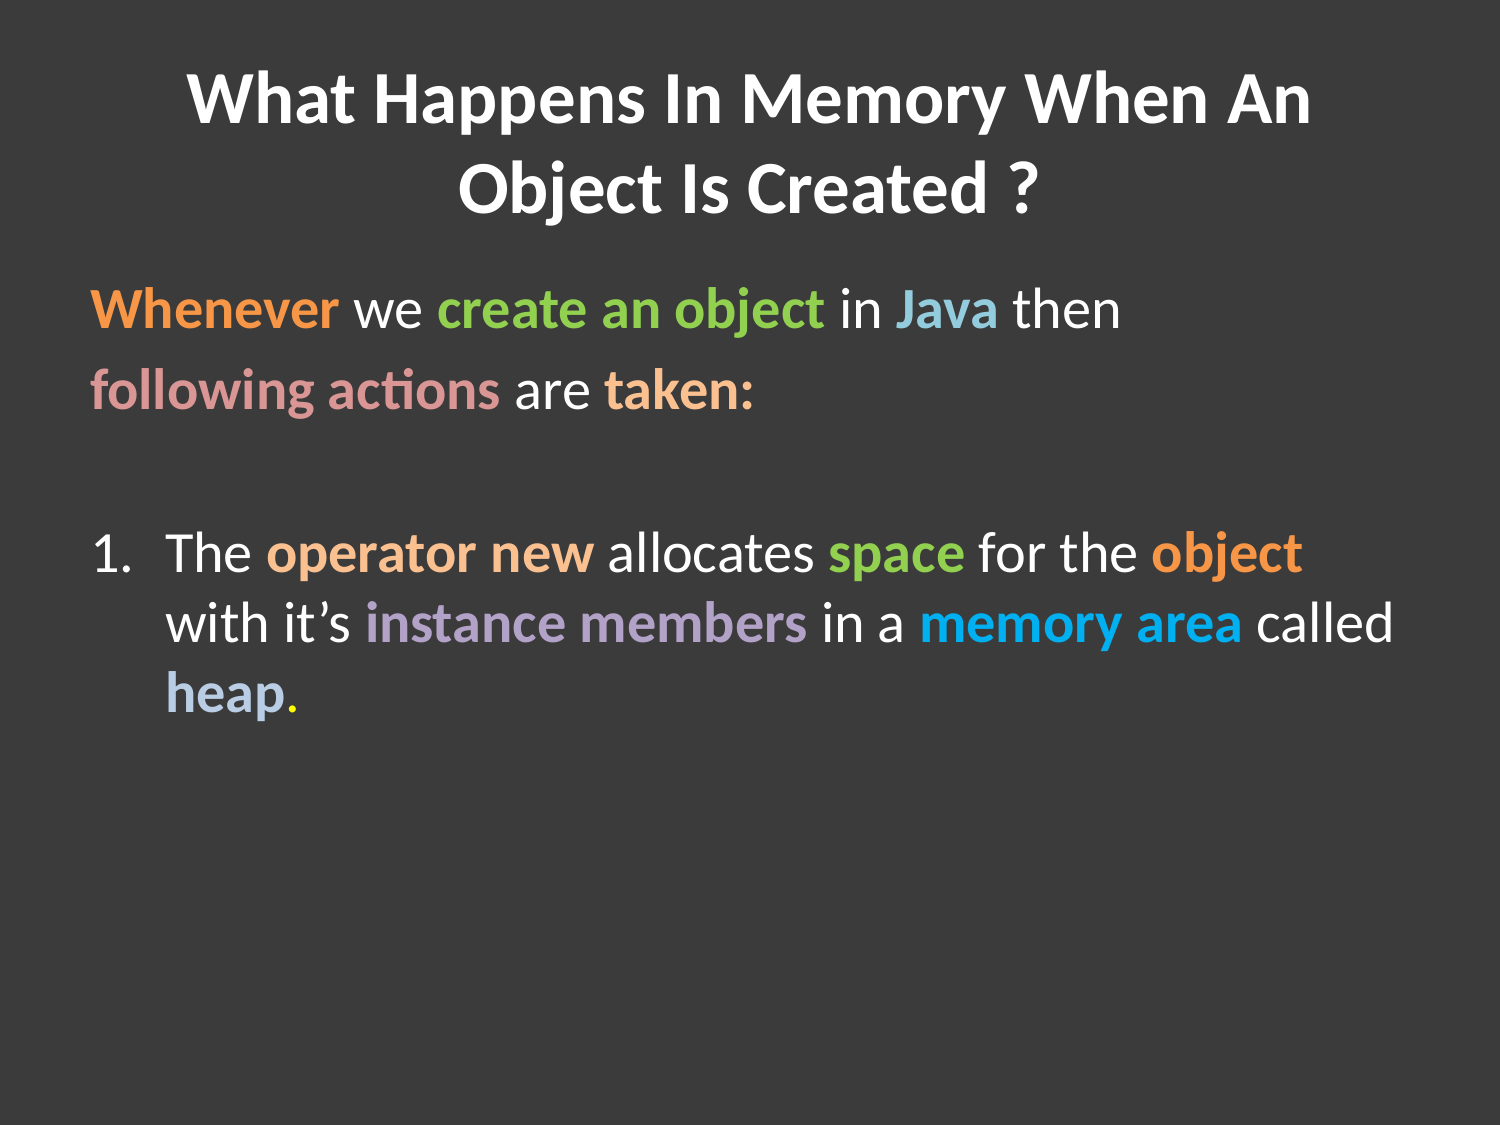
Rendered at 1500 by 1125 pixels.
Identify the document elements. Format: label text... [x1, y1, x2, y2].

title What Happens In Memory When An Object Is Created ? [75, 45, 1425, 233]
list Whenever we create an object in Java then following actions are taken: 1. The operator new allocates space for the object with it’s instance members in a memory area called heap. [75, 262, 1425, 1005]
